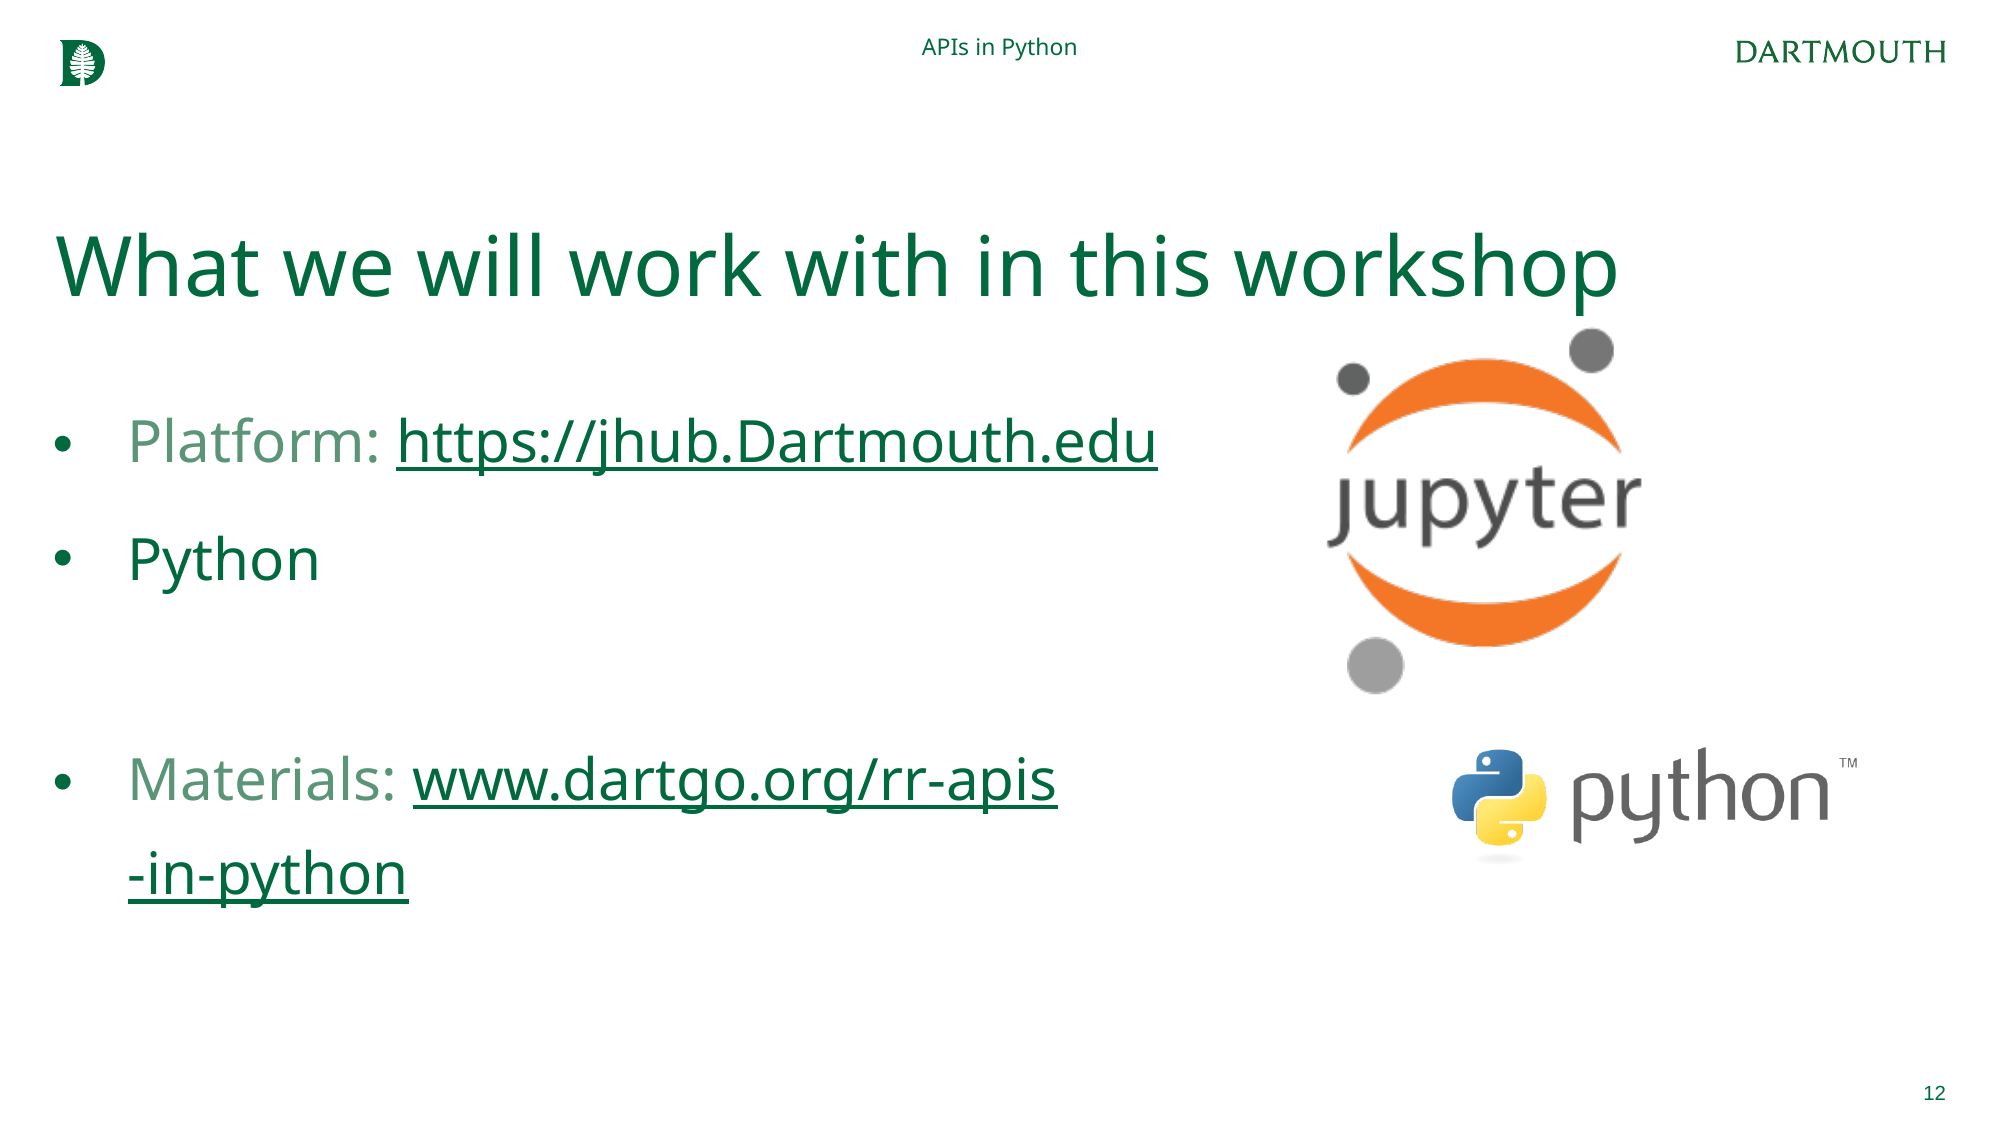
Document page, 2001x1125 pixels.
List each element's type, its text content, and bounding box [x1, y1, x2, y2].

picture [1447, 744, 1861, 868]
slide_number 12 [1860, 1074, 1947, 1111]
picture [60, 40, 105, 86]
picture [1323, 324, 1647, 696]
title What we will work with in this workshop [55, 228, 1950, 380]
picture [1735, 39, 1947, 64]
list Platform: https://jhub.Dartmouth.edu Python Materials: www.dartgo.org/rr-apis-in-python [52, 388, 1325, 1066]
footer APIs in Python [390, 30, 1610, 66]
